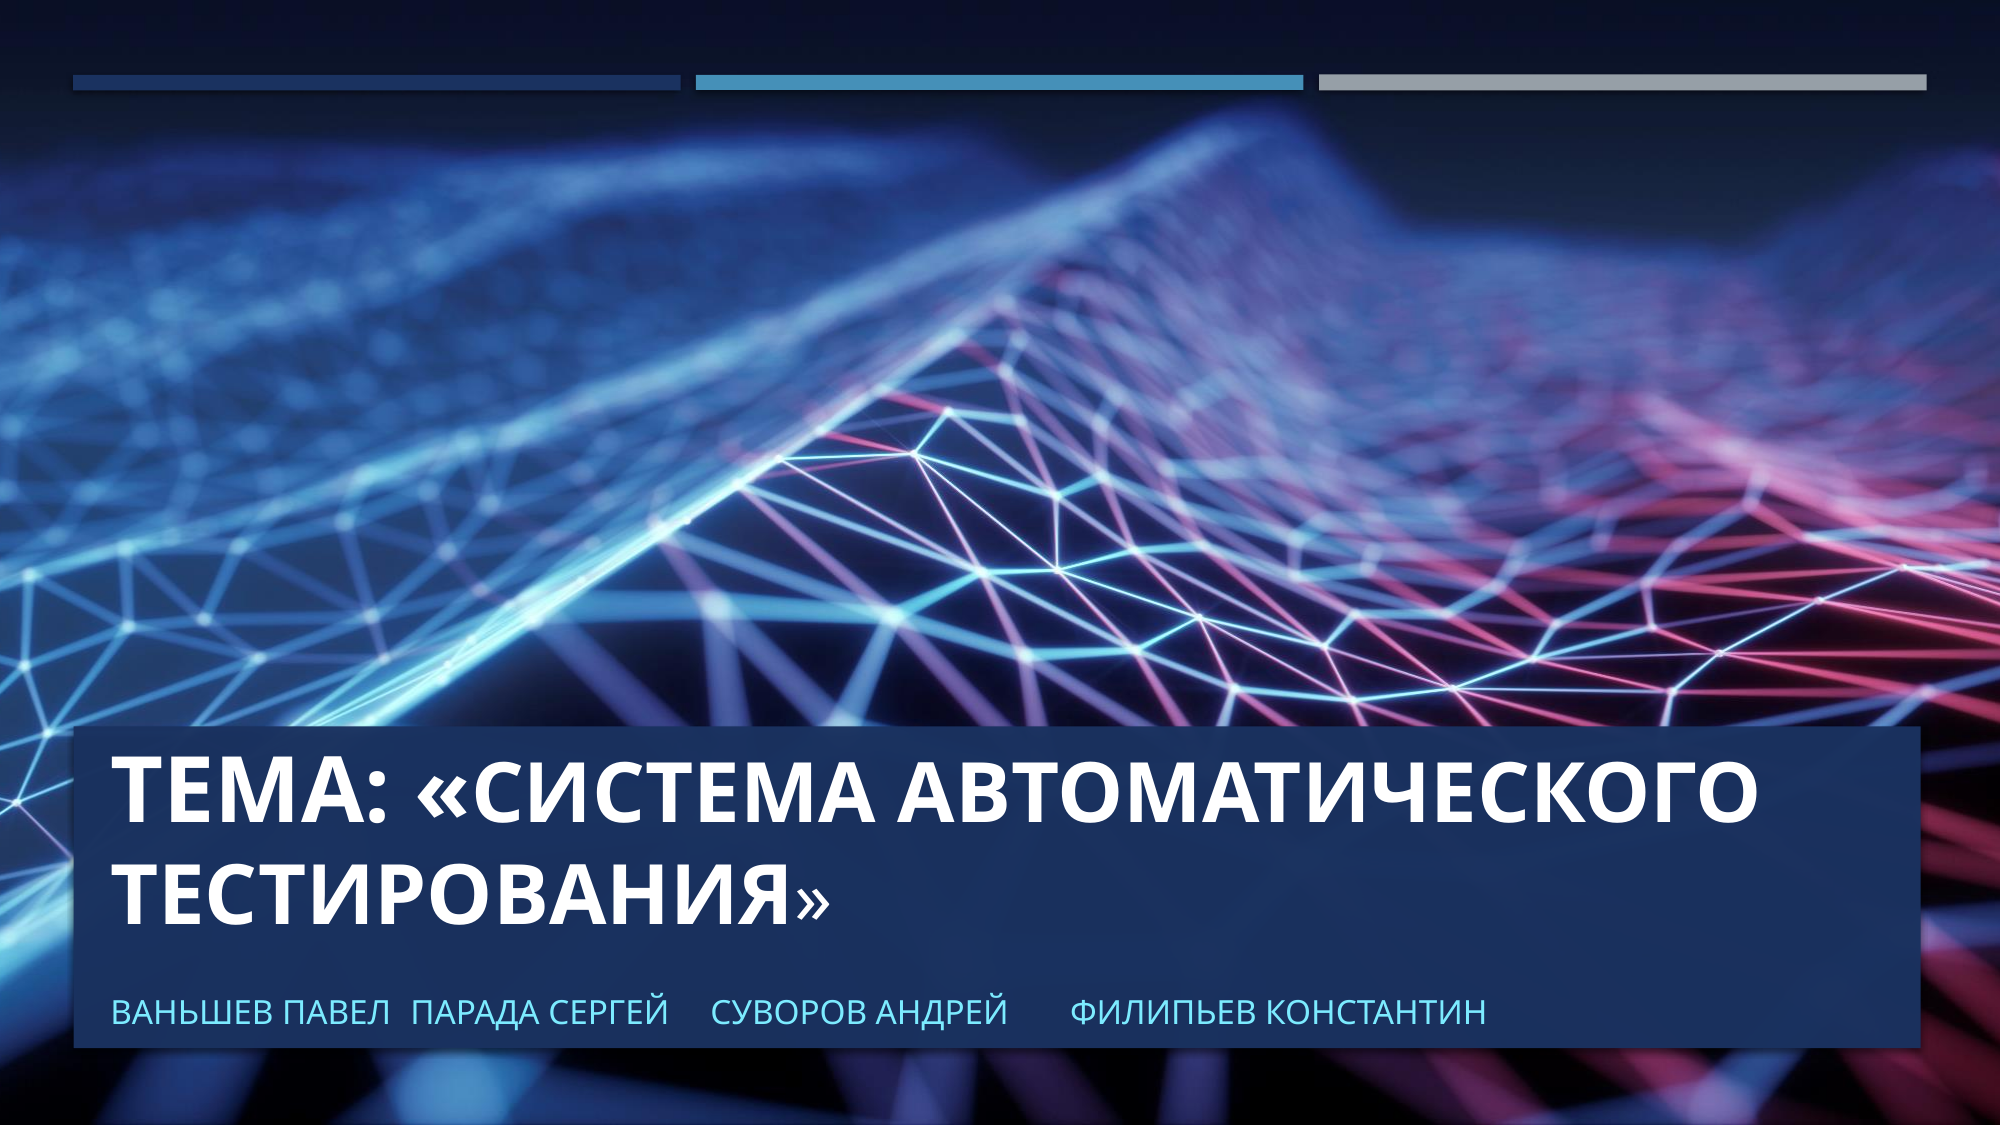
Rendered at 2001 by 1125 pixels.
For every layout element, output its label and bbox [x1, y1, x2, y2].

text_box [72, 73, 1928, 92]
picture [0, 0, 2000, 1125]
